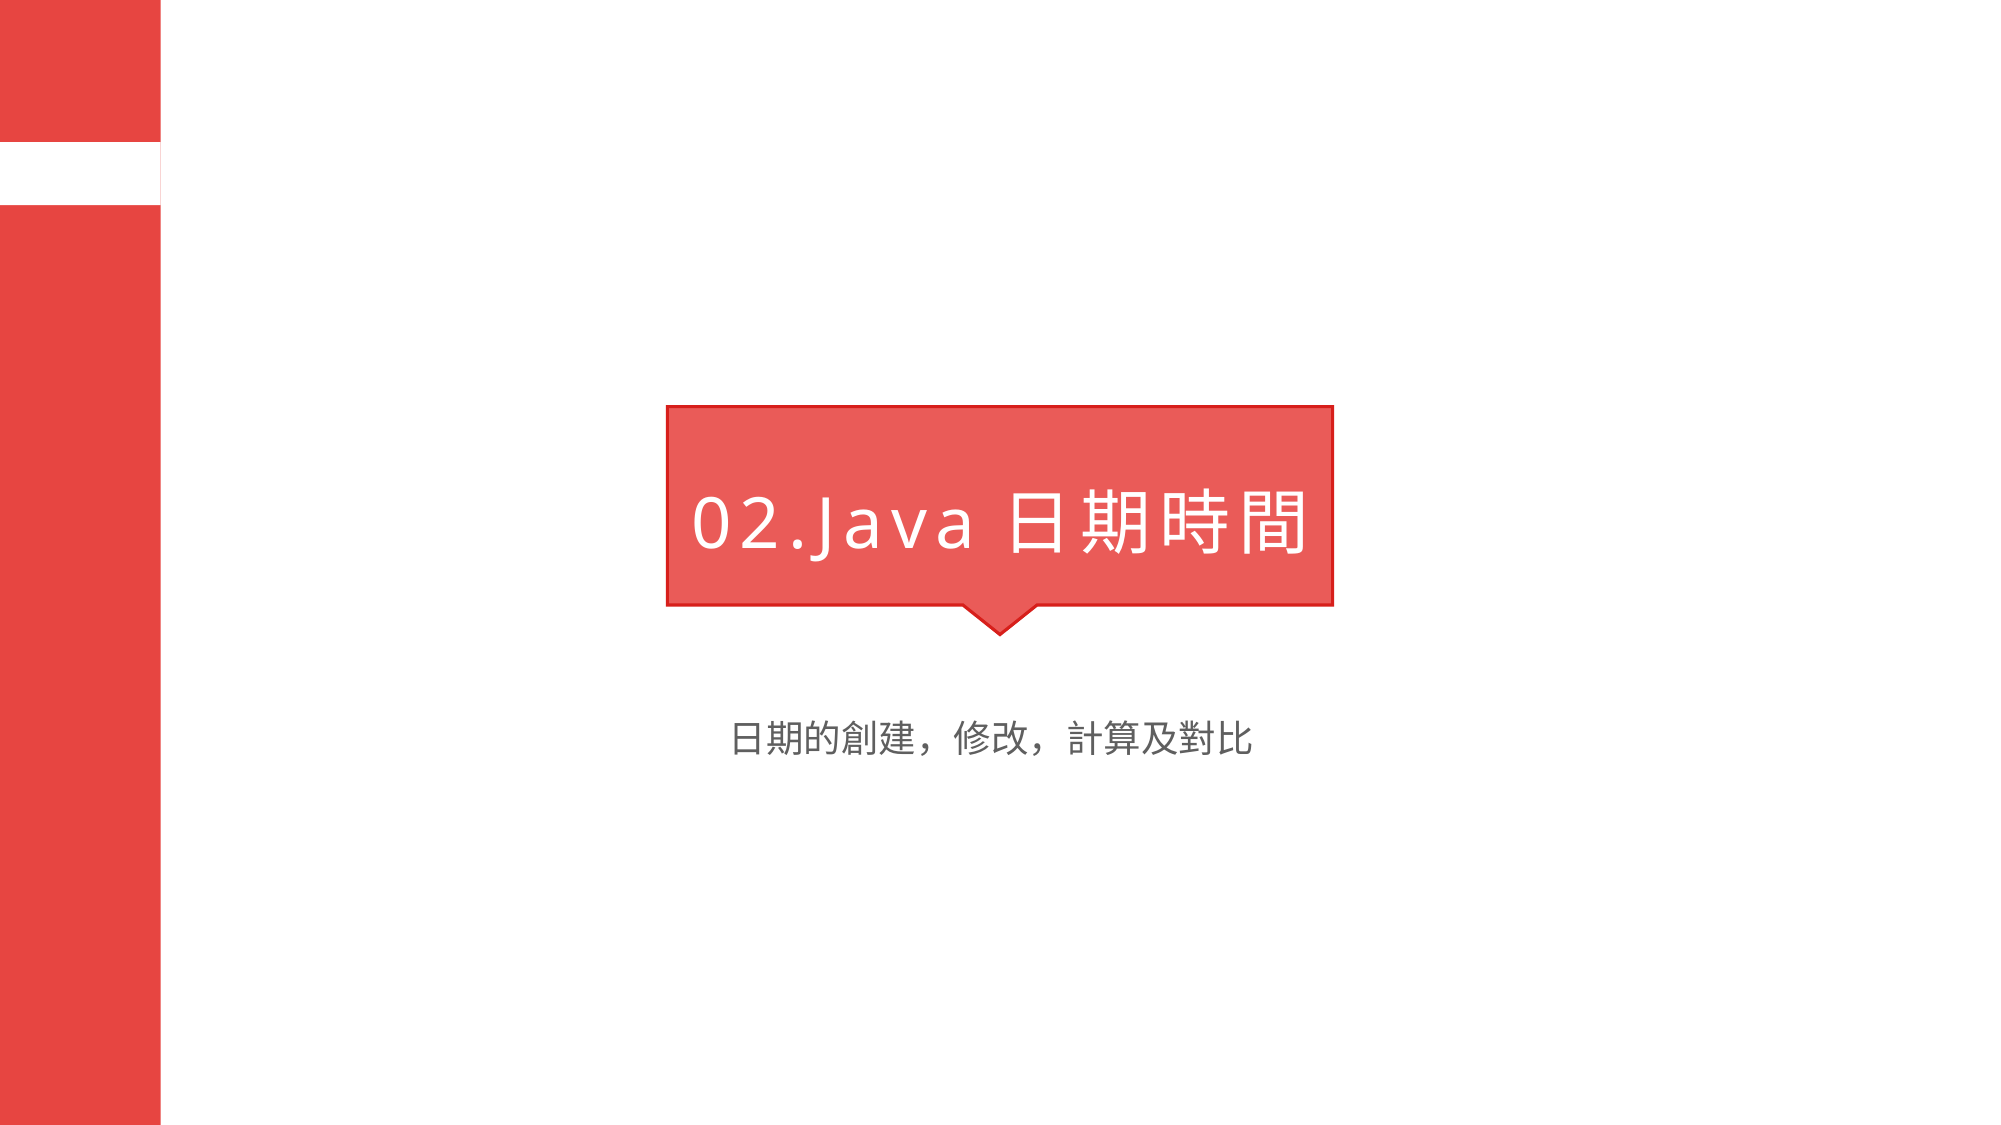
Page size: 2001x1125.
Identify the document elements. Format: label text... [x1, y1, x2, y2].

text_box 日期的創建，修改，計算及對比 [501, 658, 1481, 794]
text_box 02.Java日期時間 [667, 406, 1333, 635]
